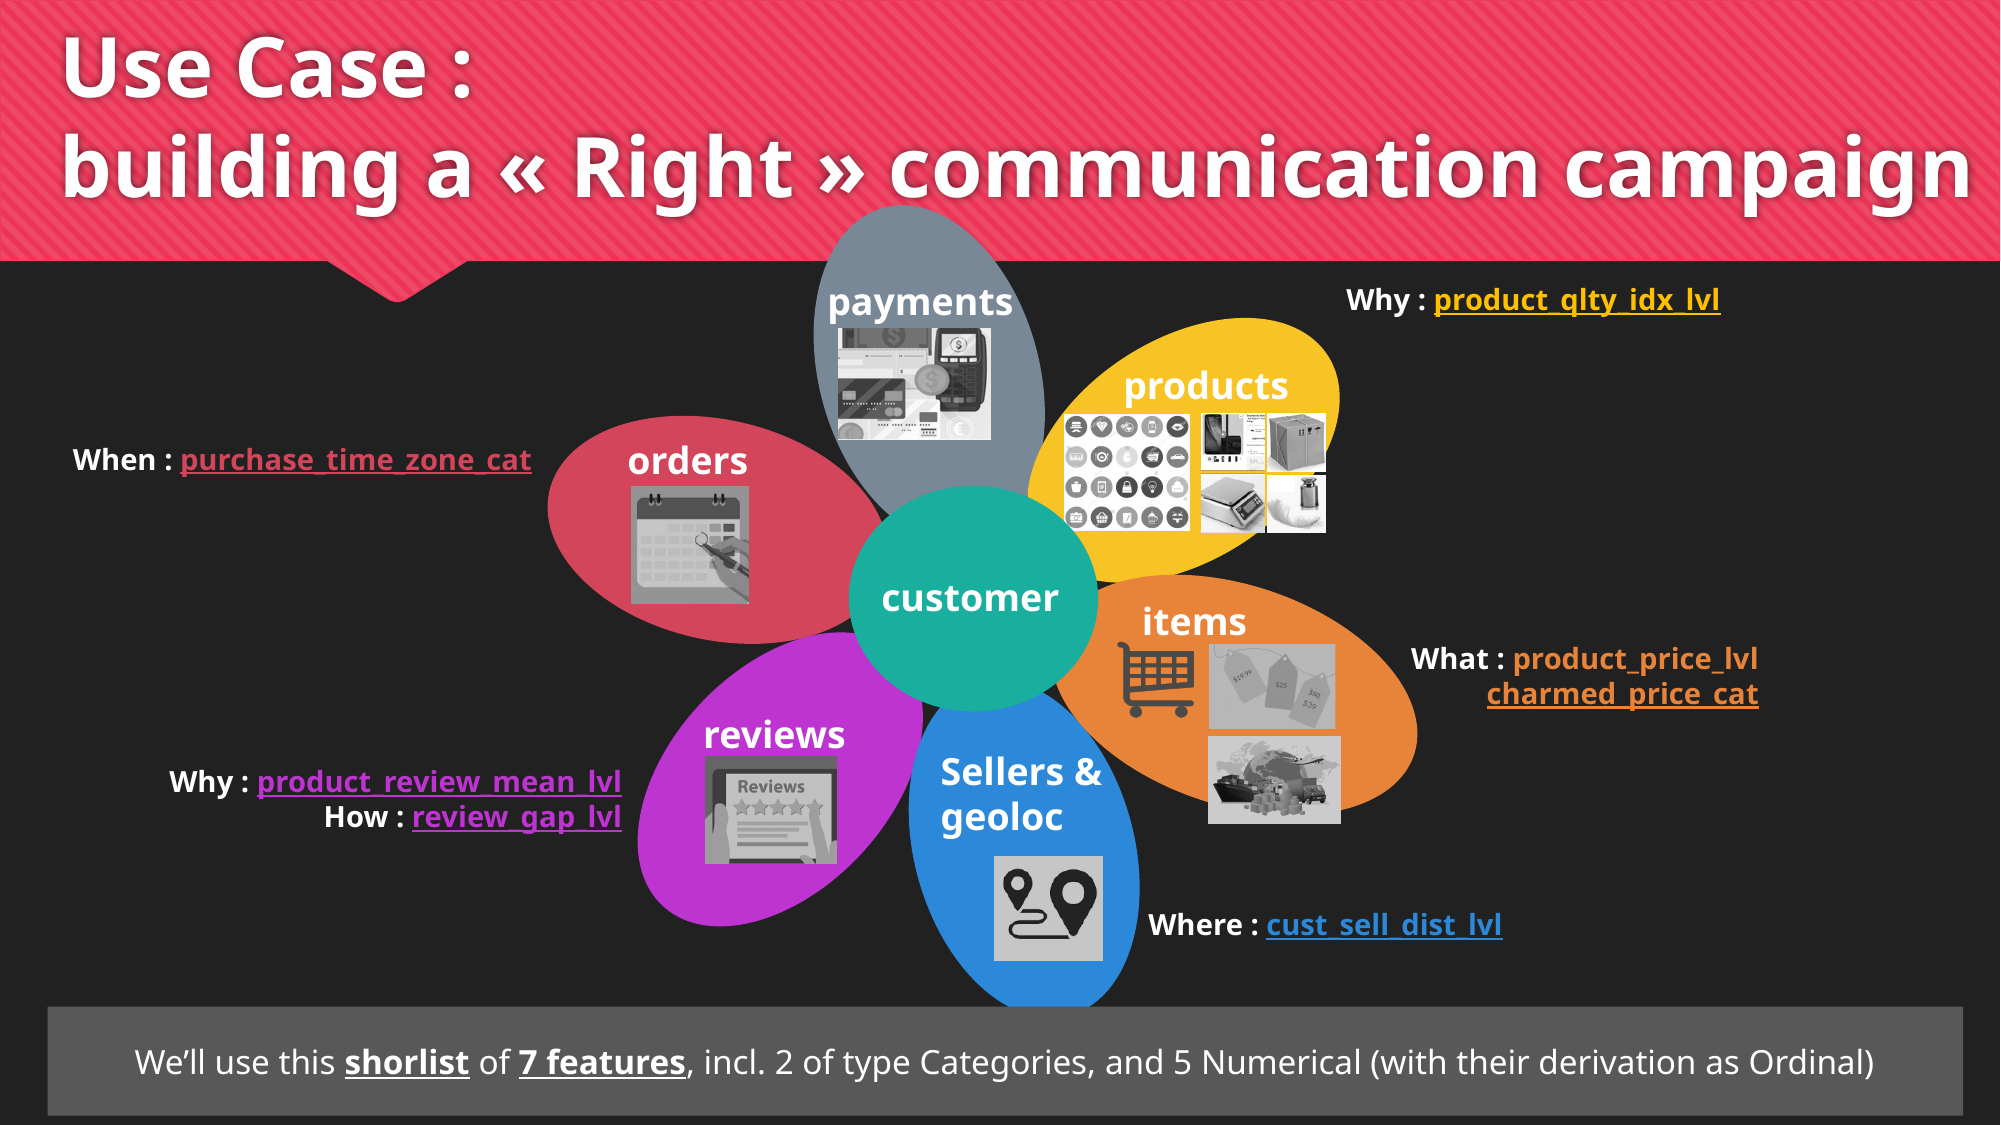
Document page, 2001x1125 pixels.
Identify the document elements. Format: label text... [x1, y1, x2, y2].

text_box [0, 420, 849, 639]
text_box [61, 607, 890, 952]
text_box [915, 711, 1518, 1021]
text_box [849, 486, 1098, 711]
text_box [813, 202, 1039, 546]
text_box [1011, 273, 1736, 560]
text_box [1045, 585, 1774, 824]
title Use Case : building a « Right » communication campaign [44, 62, 2000, 222]
text_box We’ll use this shorlist of 7 features, incl. 2 of type Categories, and 5 Numerical (with their derivation as Ordinal) [46, 1005, 1964, 1117]
